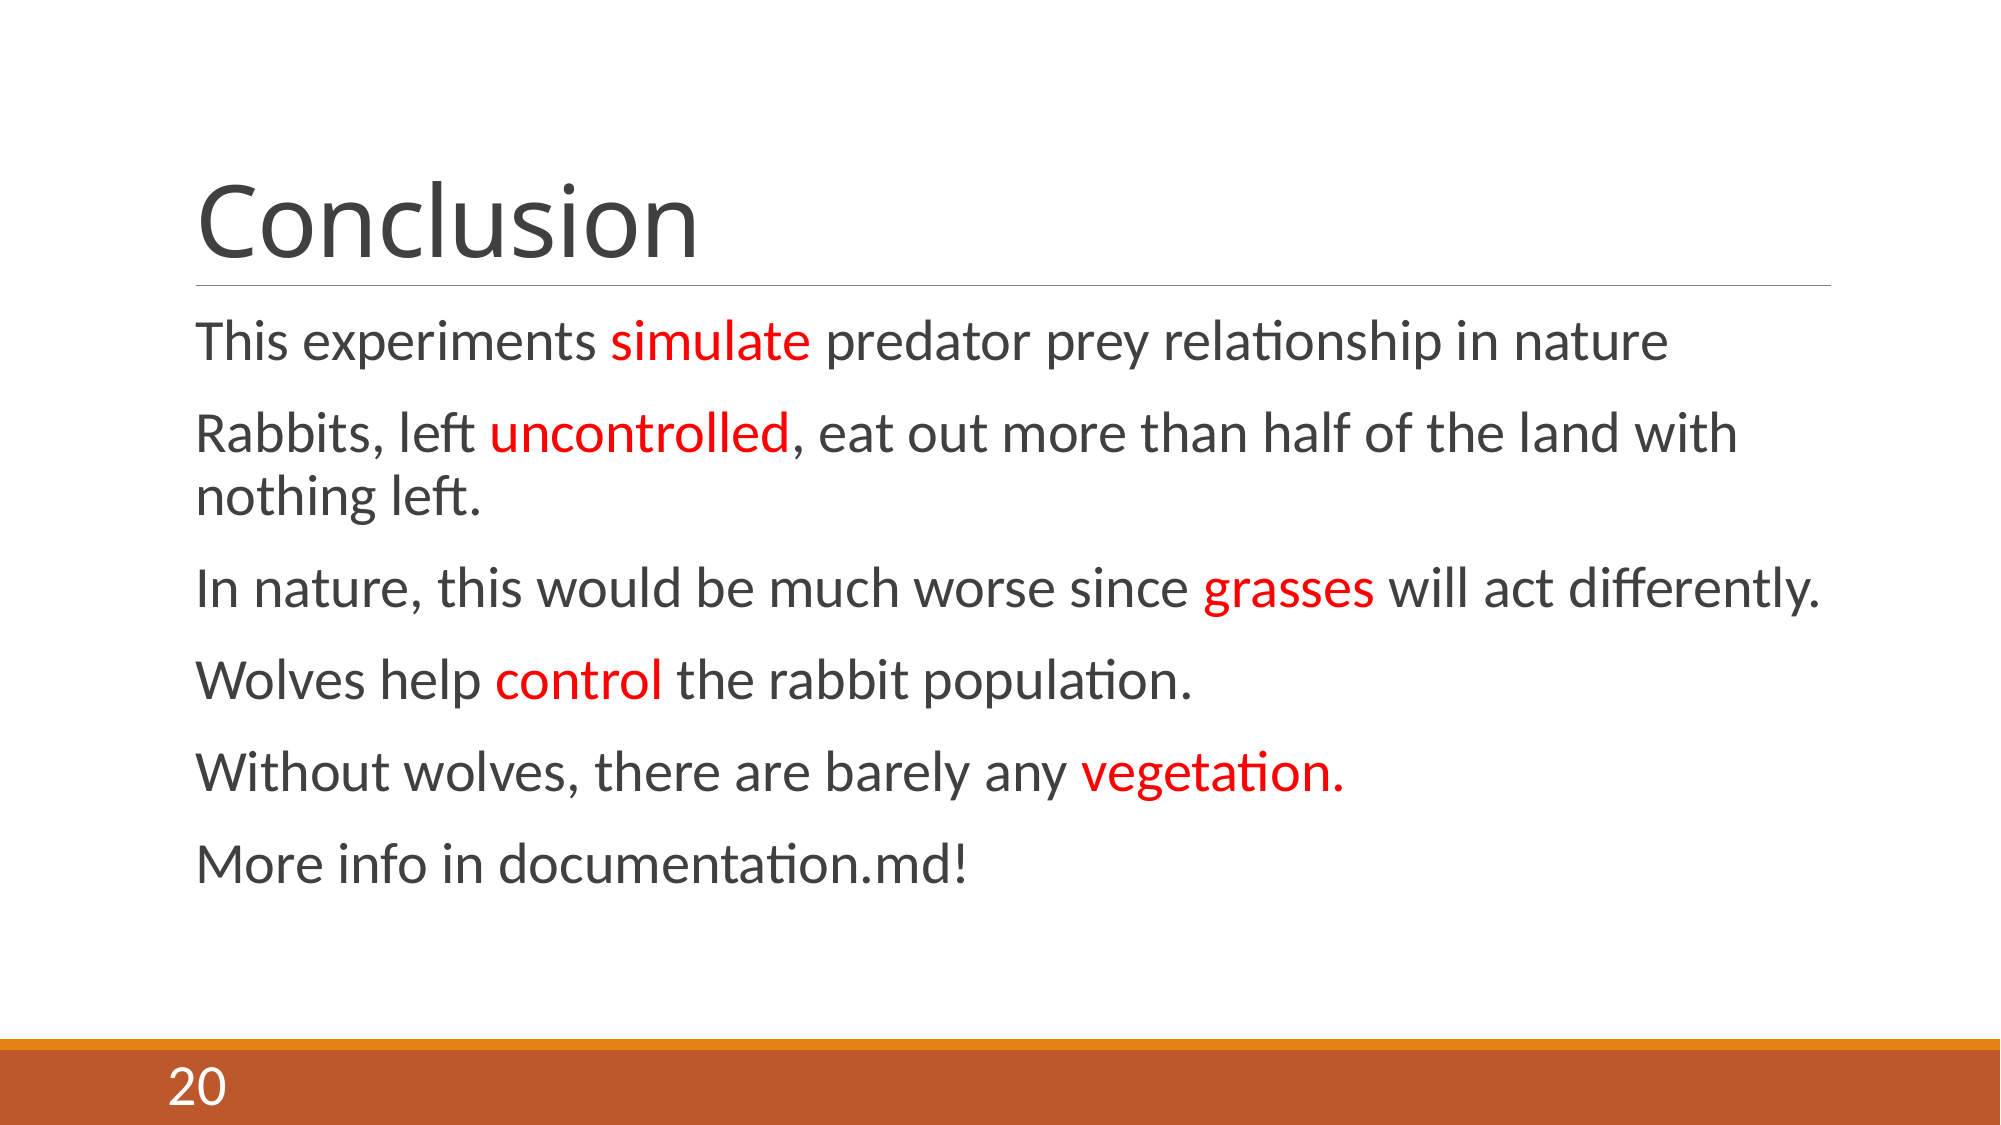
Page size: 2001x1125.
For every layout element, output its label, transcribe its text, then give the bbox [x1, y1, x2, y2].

slide_number 20 [26, 1052, 242, 1113]
title Conclusion [180, 47, 1830, 285]
list This experiments simulate predator prey relationship in nature Rabbits, left uncontrolled, eat out more than half of the land with nothing left. In nature, this would be much worse since grasses will act differently. Wolves help control the rabbit population. Without wolves, there are barely any vegetation. More info in documentation.md! [180, 302, 1830, 963]
